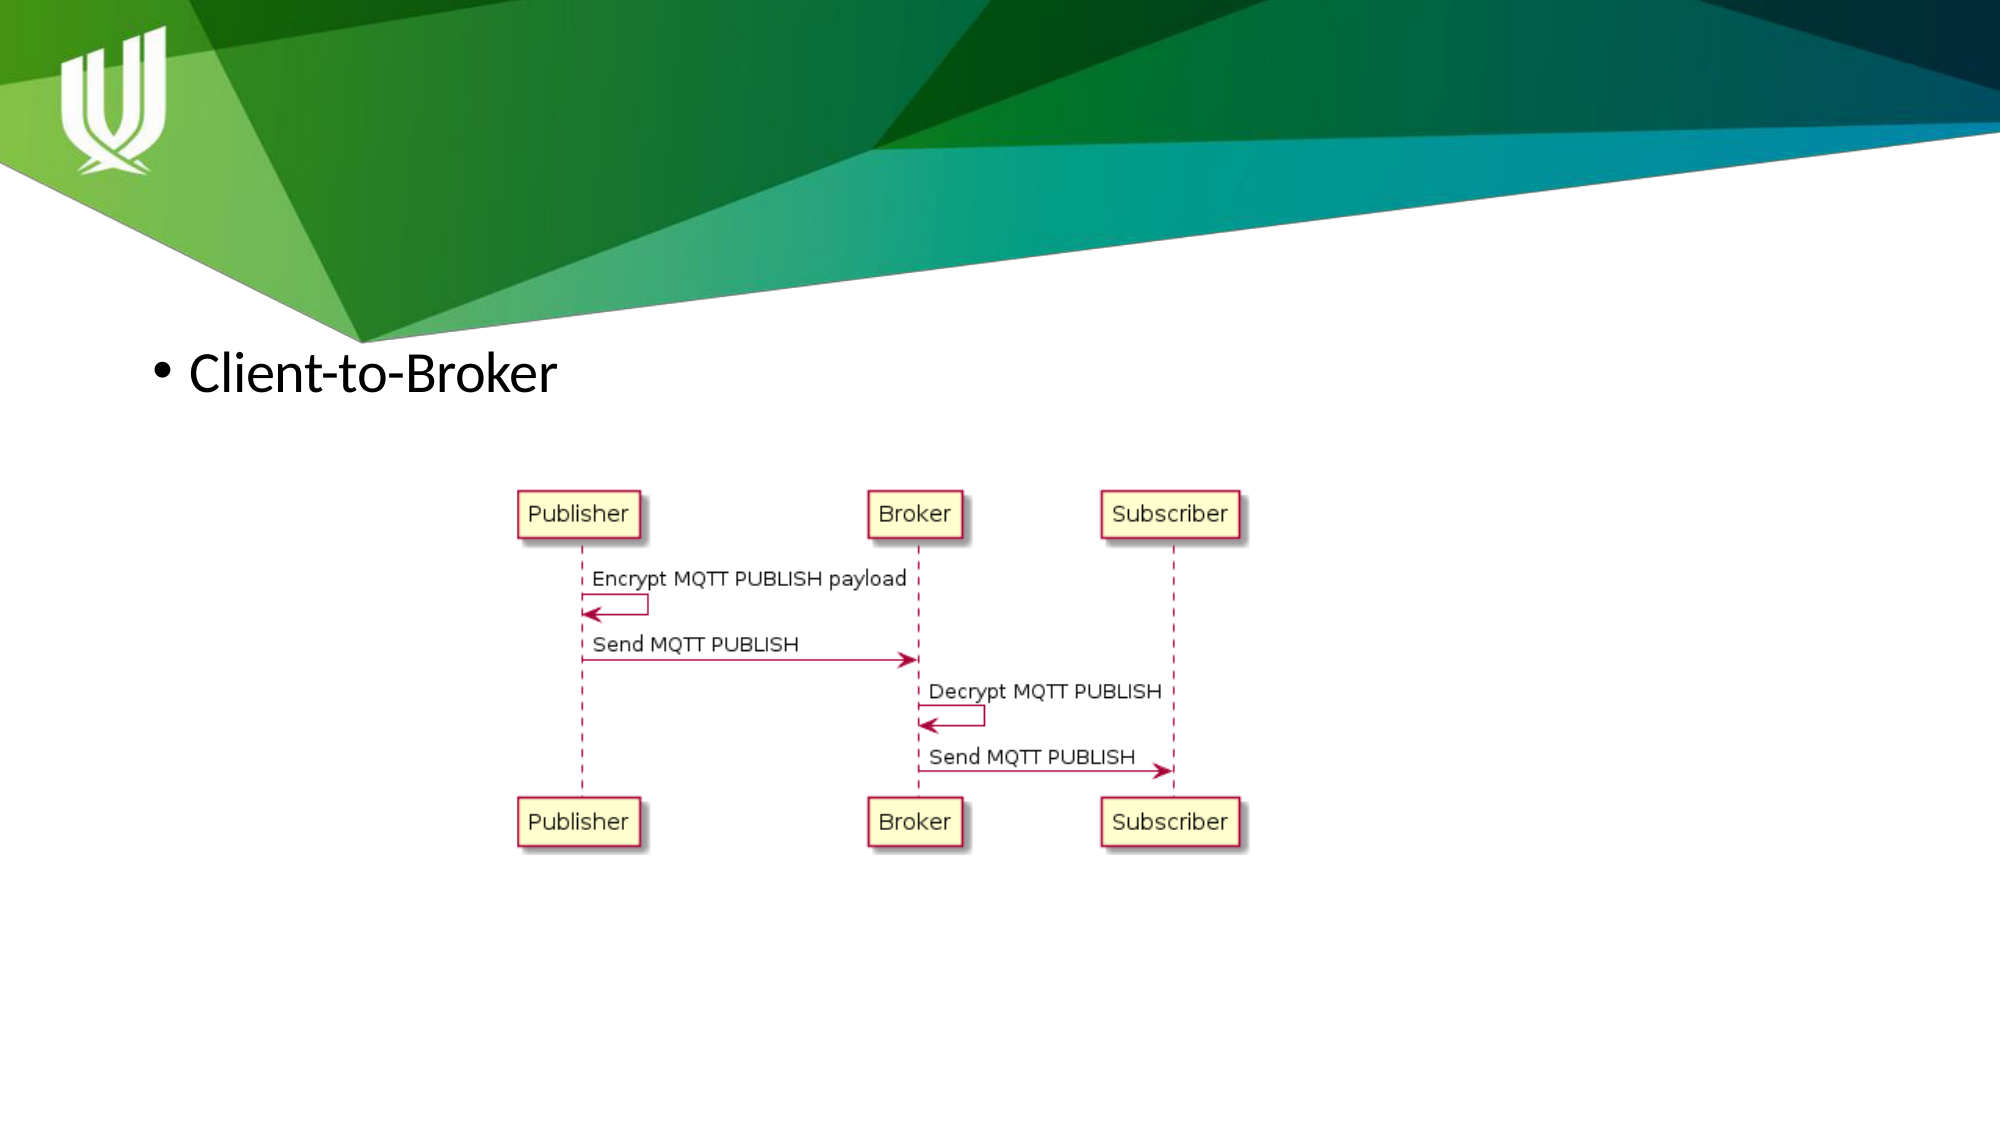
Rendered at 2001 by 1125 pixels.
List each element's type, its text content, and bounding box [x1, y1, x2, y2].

text_box Client-to-Broker [150, 332, 570, 404]
text_box [516, 489, 1250, 855]
picture [1990, 91, 2000, 96]
picture [0, 0, 2000, 364]
